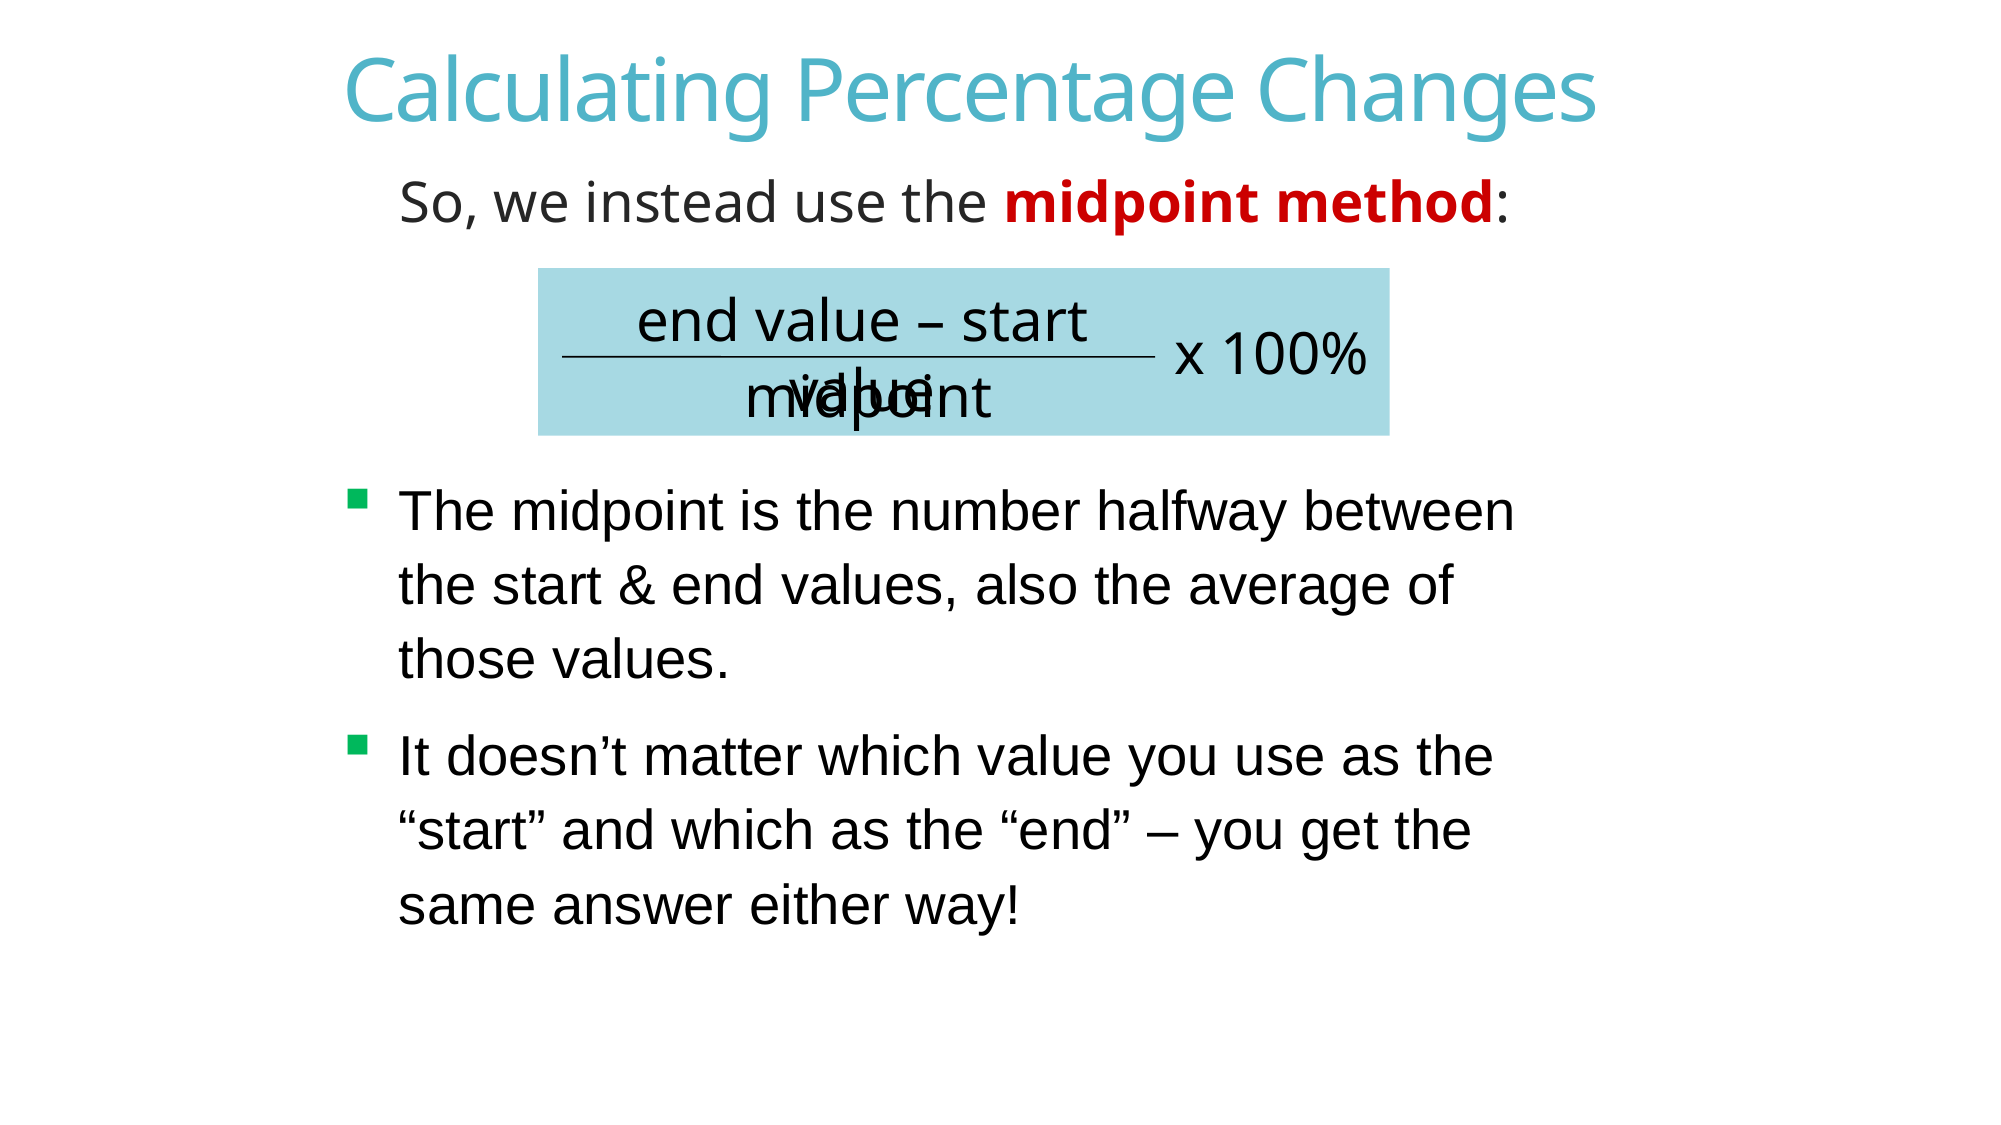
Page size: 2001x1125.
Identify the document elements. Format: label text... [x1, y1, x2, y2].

text_box The midpoint is the number halfway between the start & end values, also the average of those values. It doesn’t matter which value you use as the “start” and which as the “end” – you get the same answer either way! [312, 445, 1592, 962]
list So, we instead use the midpoint method: [328, 152, 1556, 253]
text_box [537, 267, 1391, 437]
title Calculating Percentage Changes [327, 41, 1678, 148]
